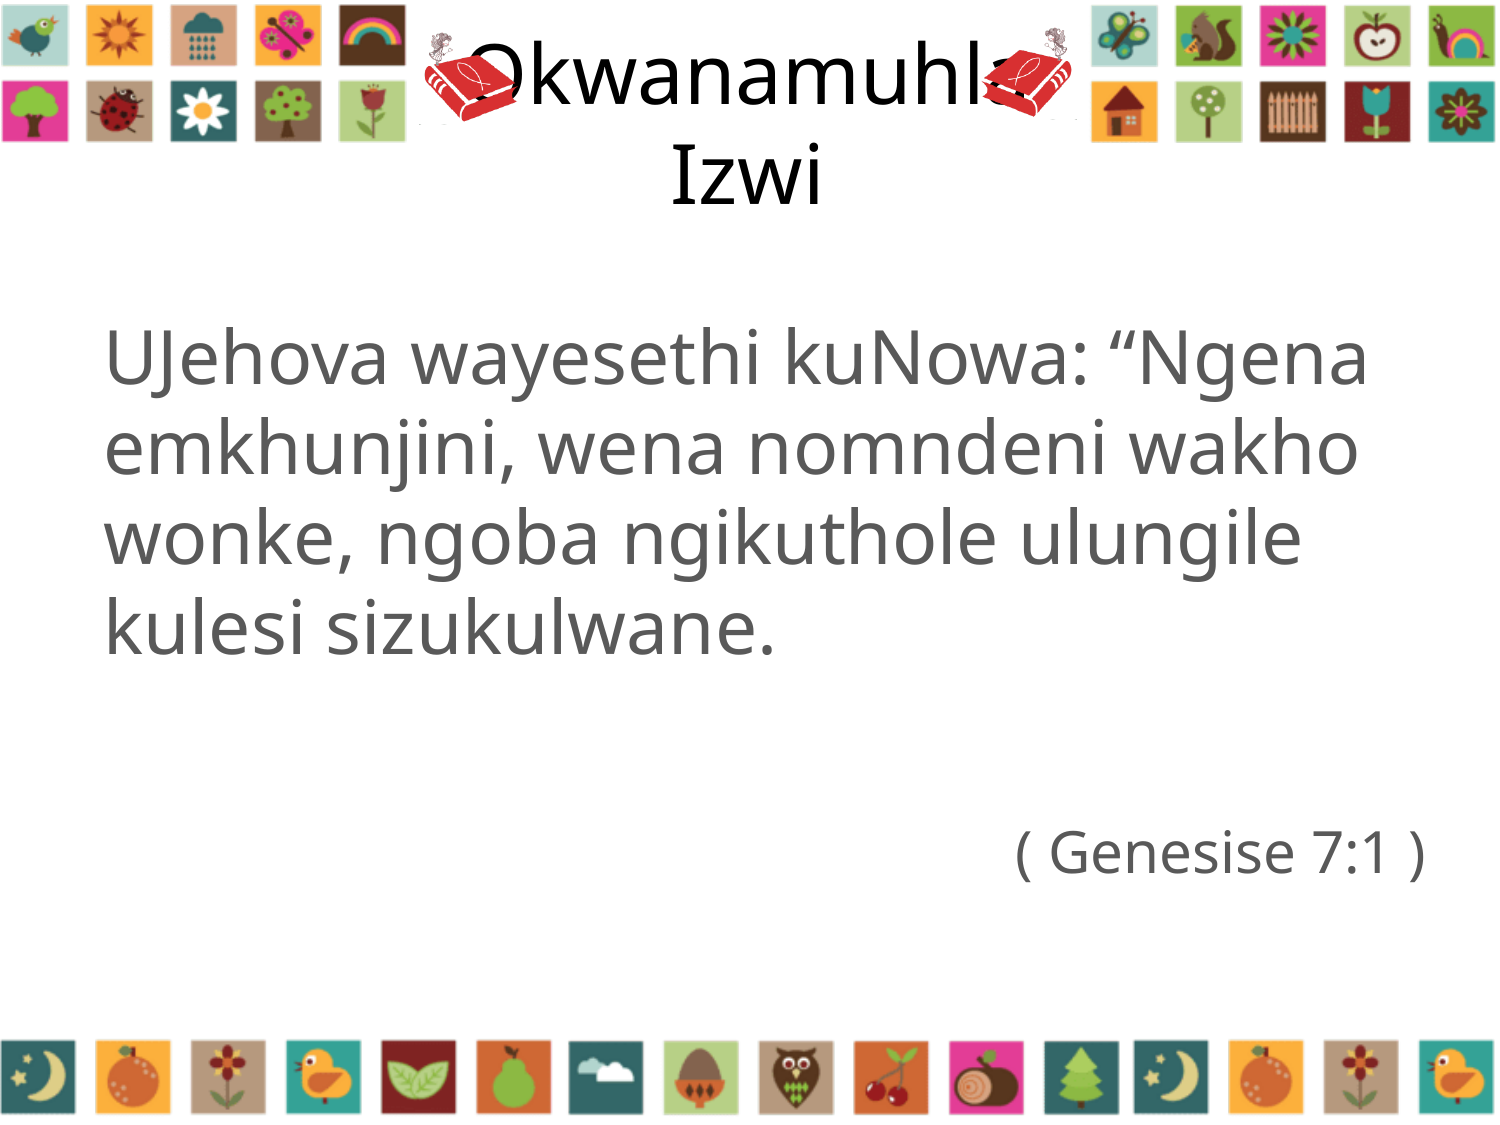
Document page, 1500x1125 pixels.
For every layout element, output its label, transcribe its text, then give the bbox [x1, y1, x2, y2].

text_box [0, 1028, 1500, 1118]
picture [950, 3, 1500, 150]
text_box ( Genesise 7:1 ) [808, 807, 1441, 893]
picture [0, 3, 550, 150]
text_box UJehova wayesethi kuNowa: “Ngena emkhunjini, wena nomndeni wakho wonke, ngoba ngikuthole ulungile kulesi sizukulwane. [88, 302, 1436, 678]
text_box Okwanamuhla Izwi [414, 13, 1080, 229]
